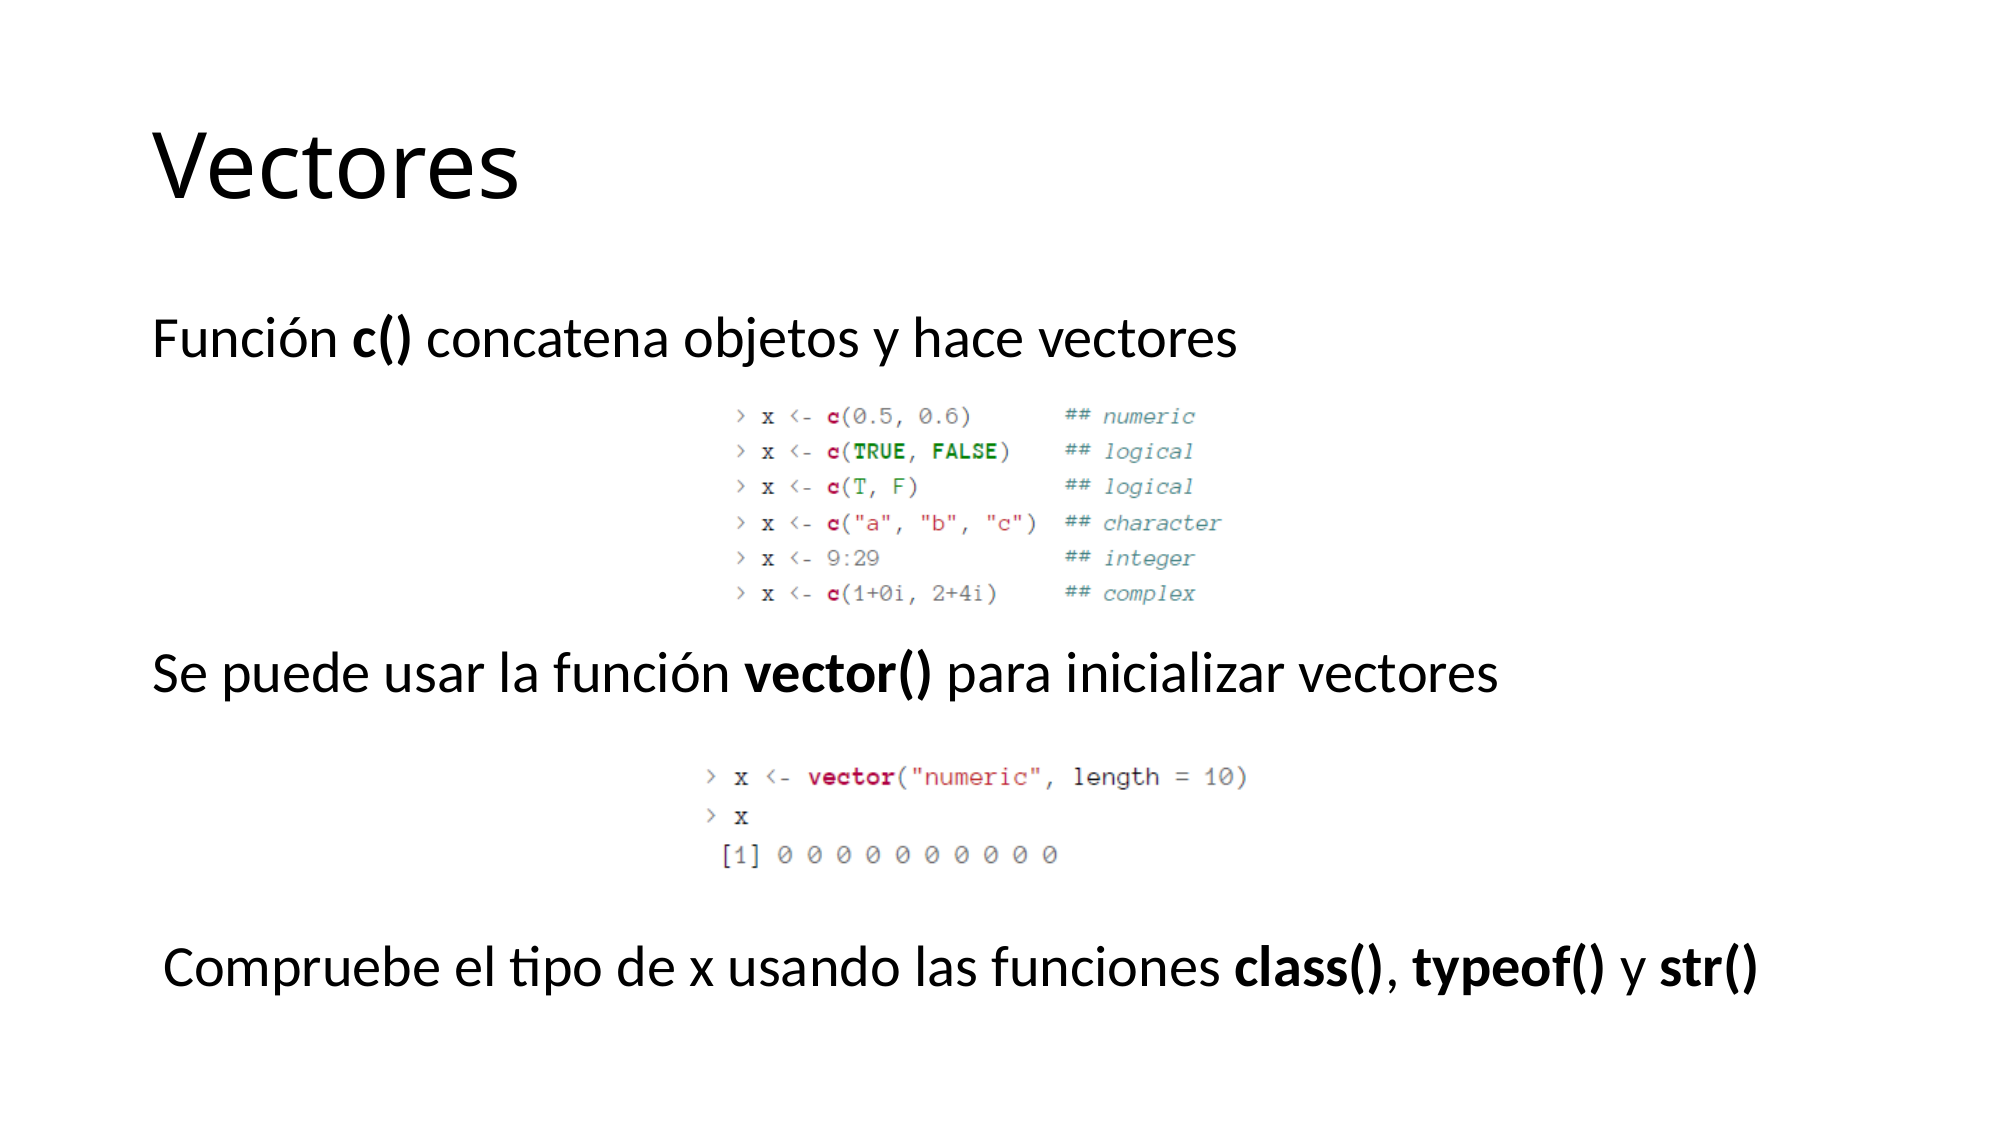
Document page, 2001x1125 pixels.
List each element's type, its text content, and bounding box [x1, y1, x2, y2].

text_box Compruebe el tipo de x usando las funciones class(), typeof() y str() [148, 921, 1776, 1006]
picture [674, 746, 1274, 887]
list Función c() concatena objetos y hace vectores Se puede usar la función vector() para inicializar vectores [137, 299, 1863, 1014]
title Vectores [137, 59, 1863, 278]
picture [710, 383, 1253, 643]
